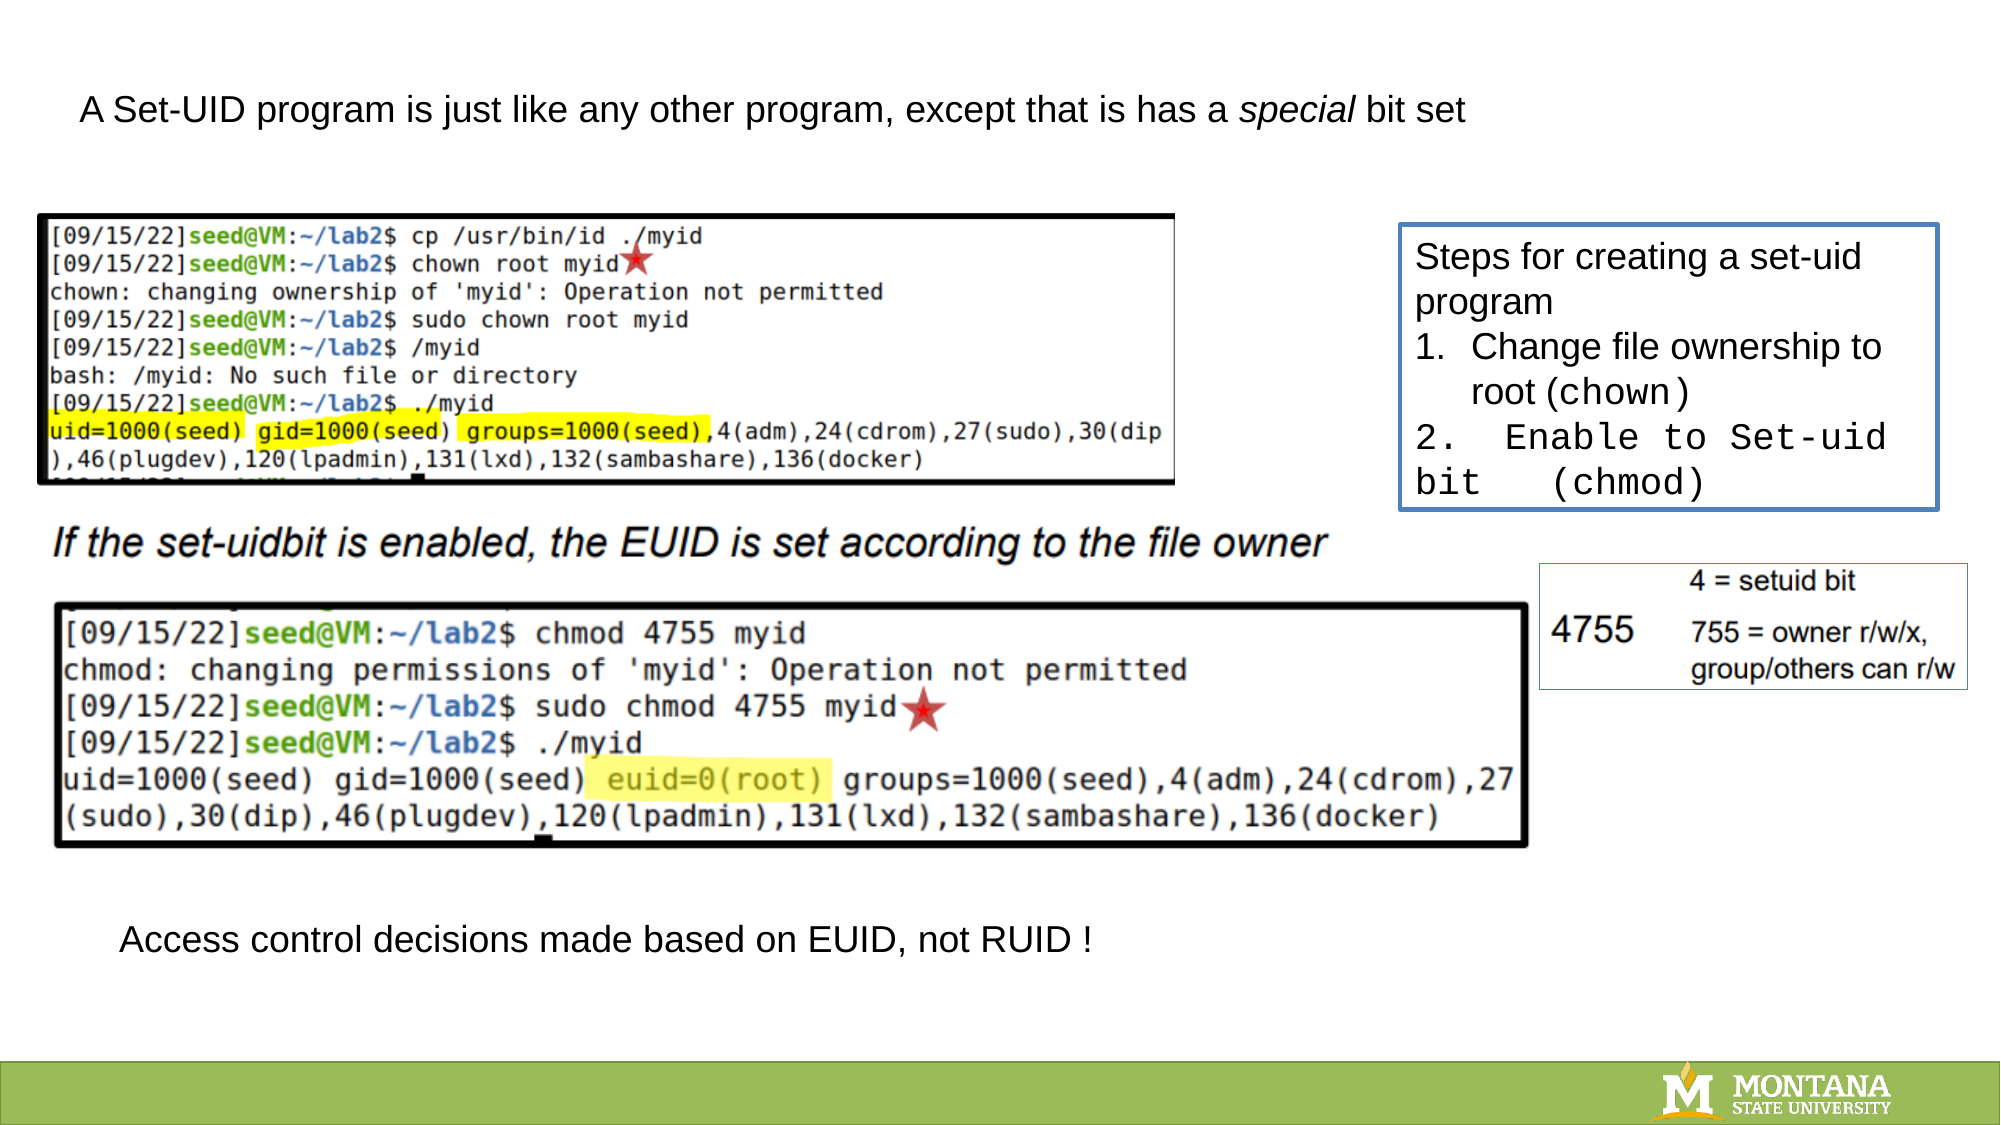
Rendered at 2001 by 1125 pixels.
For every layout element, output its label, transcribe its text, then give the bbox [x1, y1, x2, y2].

picture [37, 212, 1176, 487]
text_box A Set-UID program is just like any other program, except that is has a special bit set [64, 77, 1481, 138]
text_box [0, 1060, 1647, 1125]
text_box Access control decisions made based on EUID, not RUID ! [104, 907, 1109, 968]
picture [0, 513, 1968, 861]
text_box Steps for creating a set-uid program Change file ownership to root (chown) 2. Enable to Set-uid bit (chmod) [1399, 224, 1938, 510]
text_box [1892, 1060, 2000, 1125]
picture [1649, 1060, 1892, 1122]
